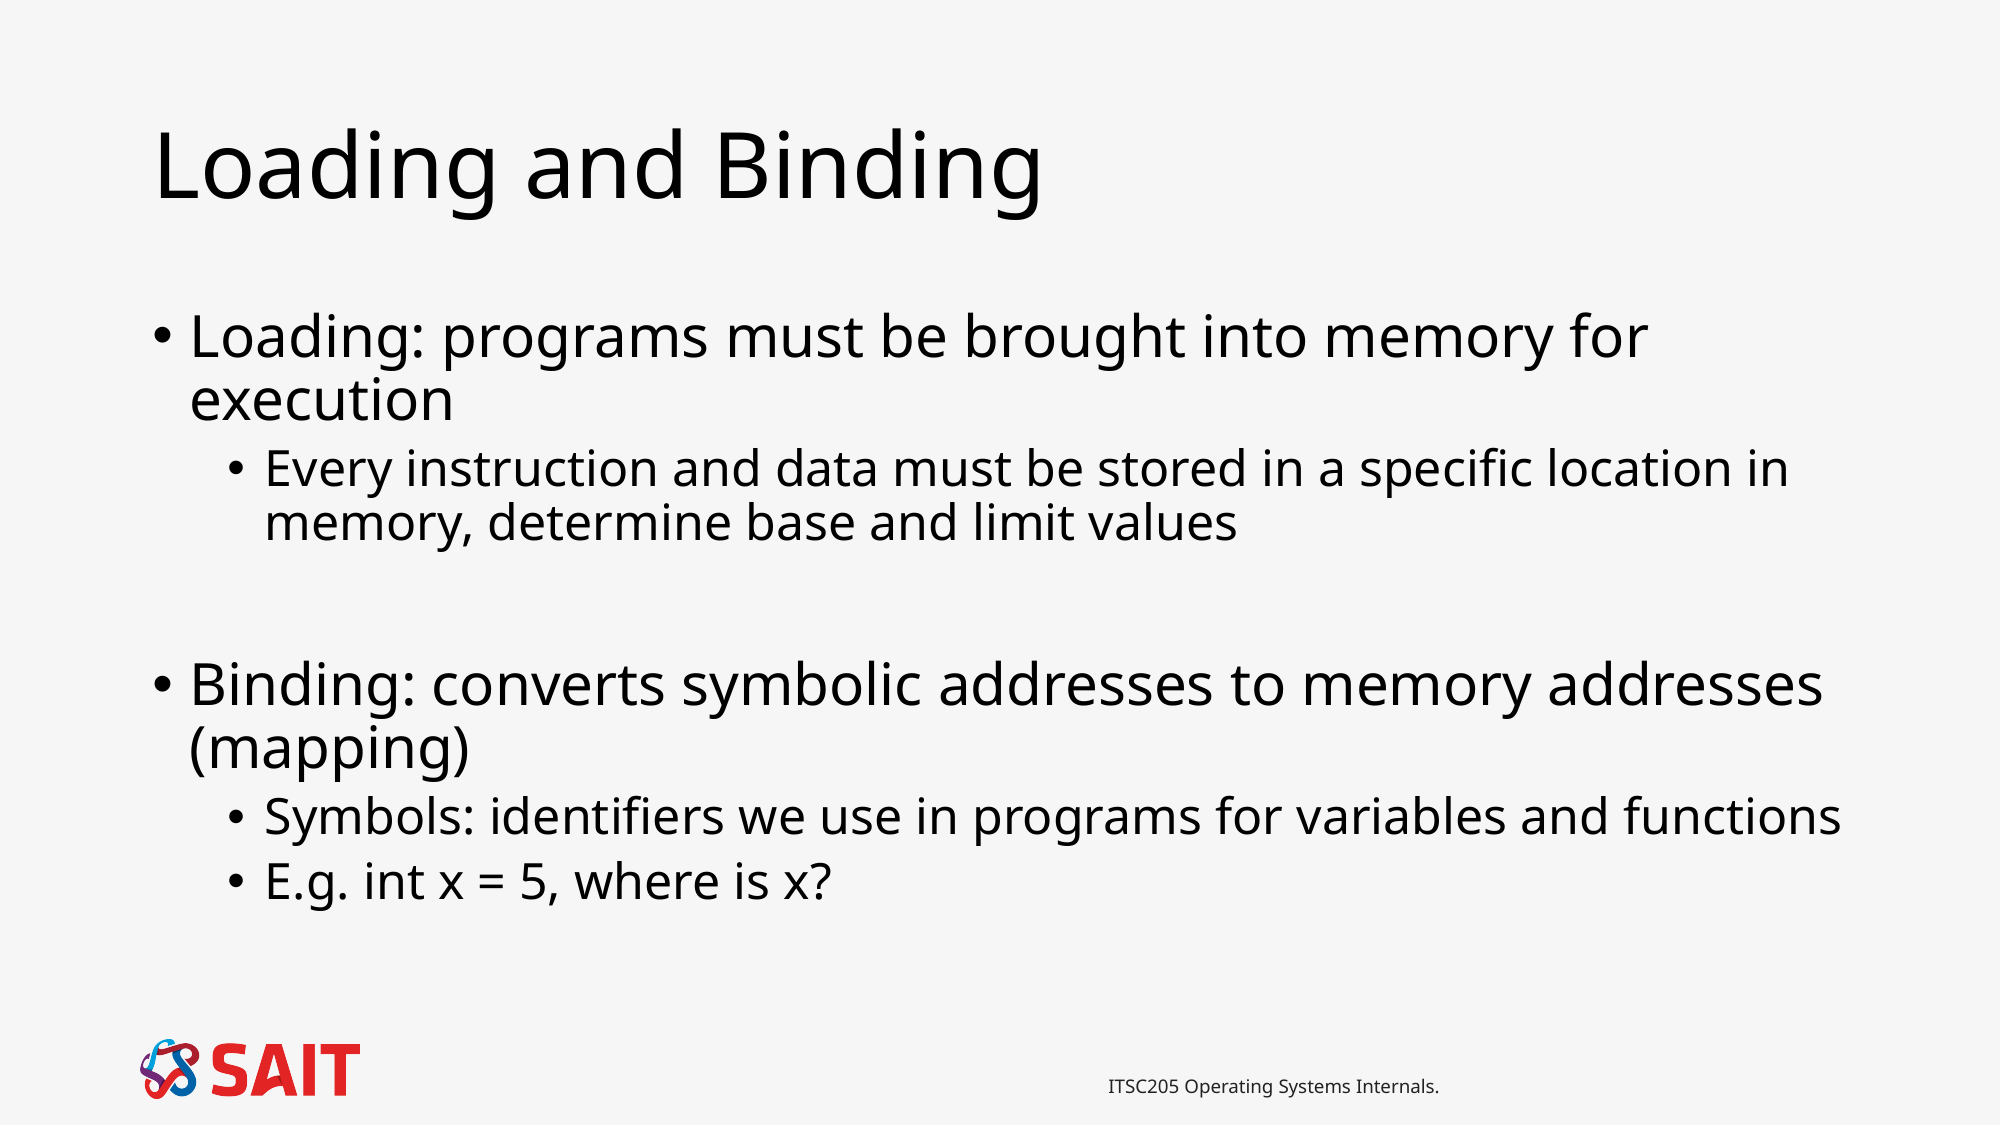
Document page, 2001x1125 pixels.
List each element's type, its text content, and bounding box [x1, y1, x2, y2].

picture [114, 1013, 386, 1125]
list Loading: programs must be brought into memory for execution Every instruction and data must be stored in a specific location in memory, determine base and limit values Binding: converts symbolic addresses to memory addresses (mapping) Symbols: identifiers we use in programs for variables and functions E.g. int x = 5, where is x? [137, 299, 1863, 1014]
footer ITSC205 Operating Systems Internals. [858, 1048, 1690, 1109]
title Loading and Binding [137, 59, 1863, 278]
